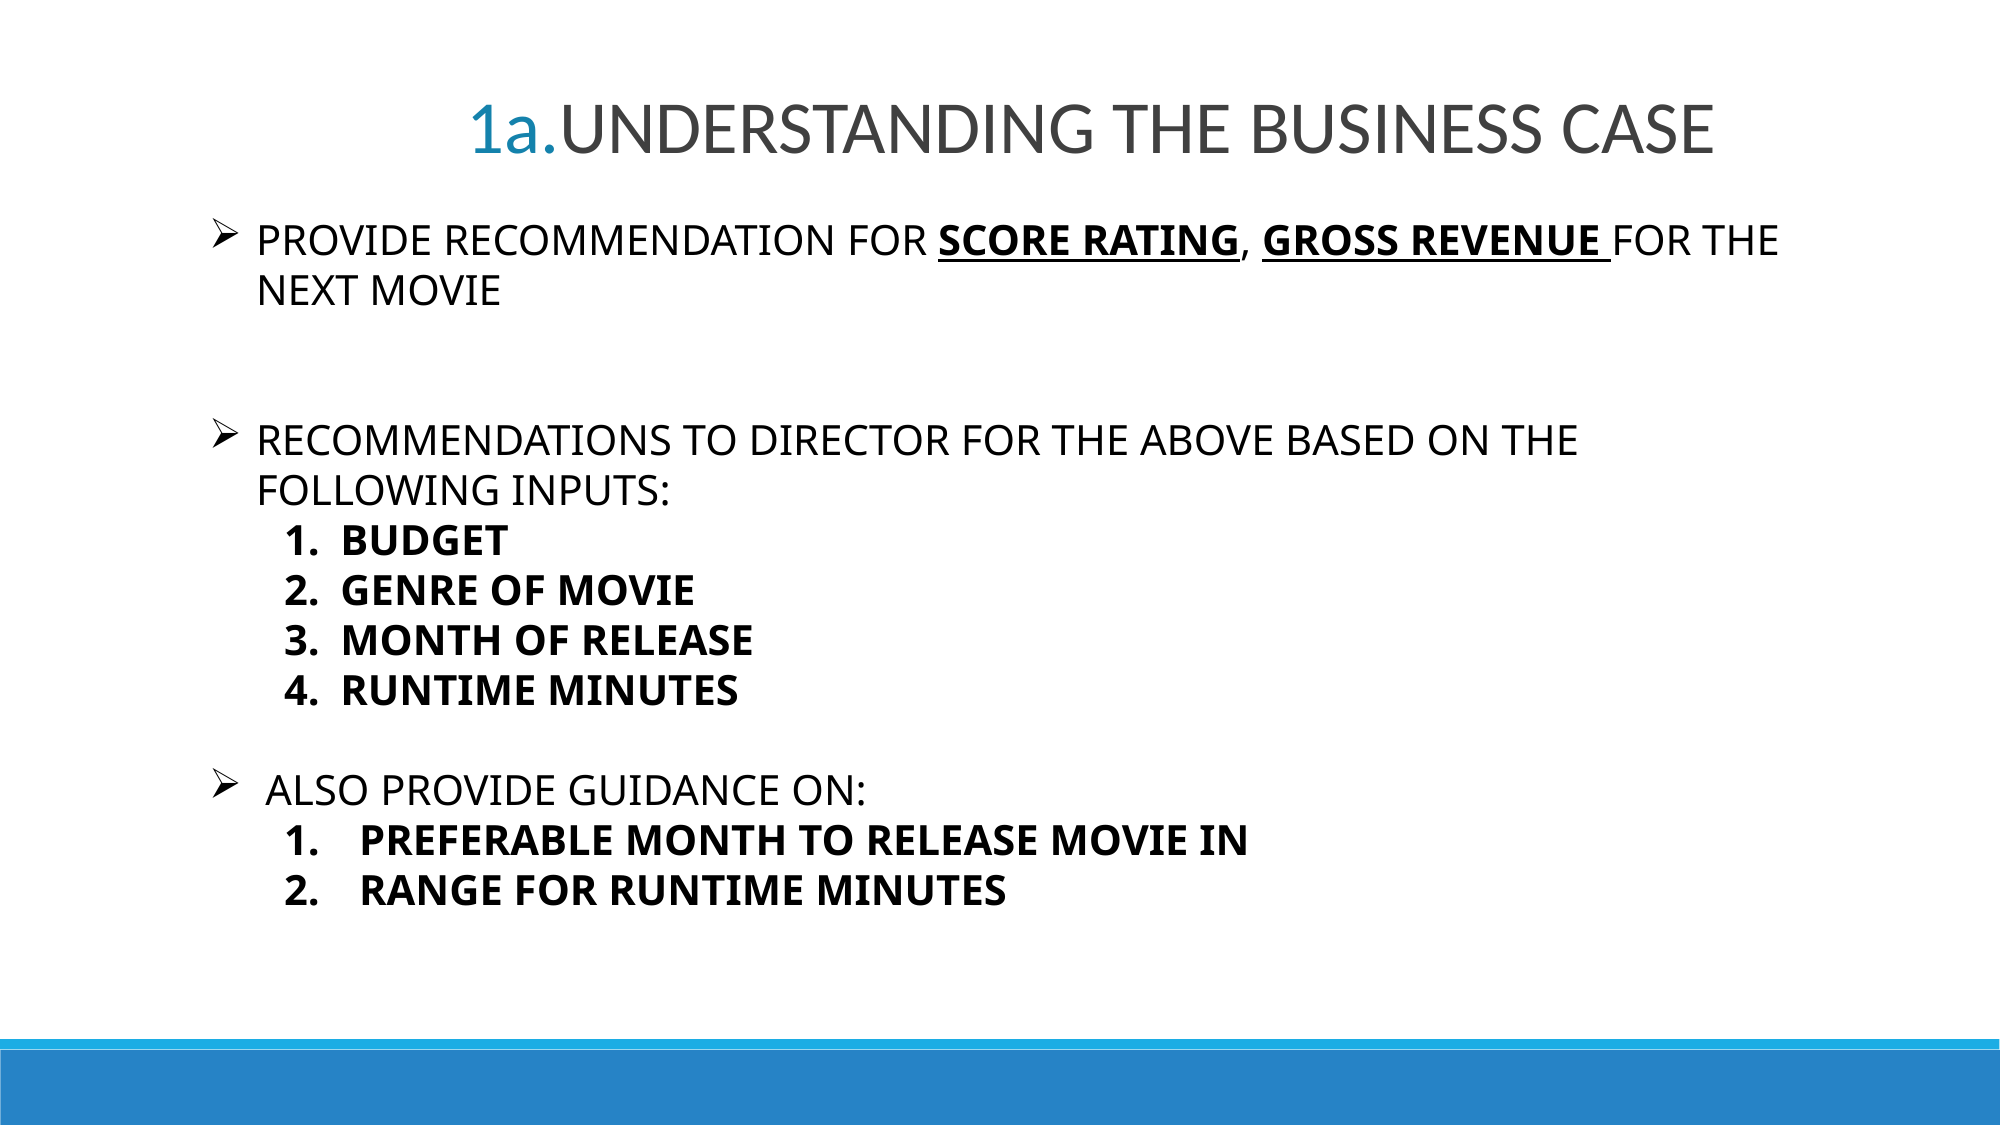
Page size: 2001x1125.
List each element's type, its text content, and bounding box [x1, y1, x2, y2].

text_box PROVIDE RECOMMENDATION FOR SCORE RATING, GROSS REVENUE FOR THE NEXT MOVIE RECOMMENDATIONS TO DIRECTOR FOR THE ABOVE BASED ON THE FOLLOWING INPUTS: BUDGET GENRE OF MOVIE MONTH OF RELEASE RUNTIME MINUTES ALSO PROVIDE GUIDANCE ON: PREFERABLE MONTH TO RELEASE MOVIE IN RANGE FOR RUNTIME MINUTES [194, 206, 1809, 1067]
text_box 1a.UNDERSTANDING THE BUSINESS CASE [399, 71, 1784, 176]
